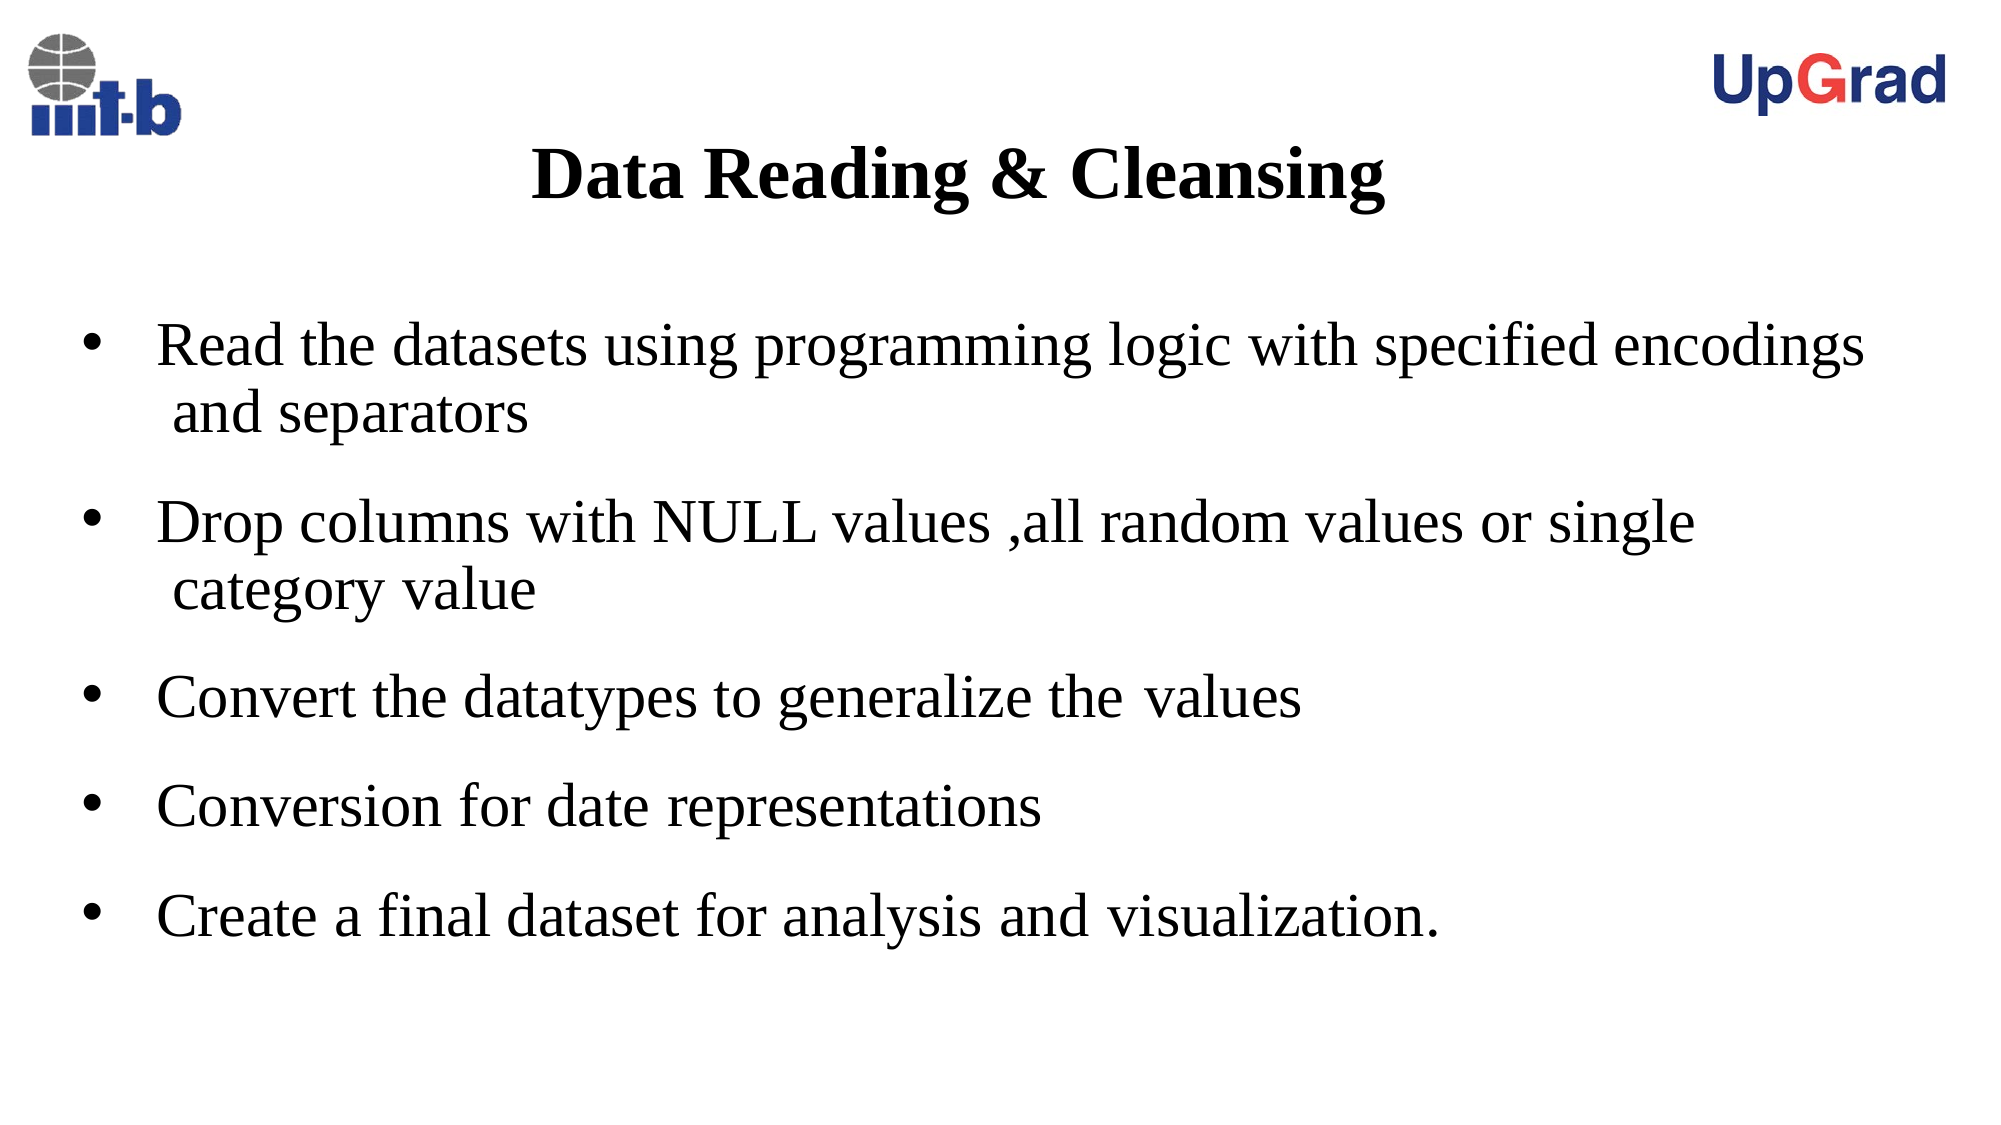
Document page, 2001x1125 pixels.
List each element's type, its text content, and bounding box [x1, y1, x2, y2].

picture [1714, 53, 1946, 116]
text_box Read the datasets using programming logic with specified encodings and separators Drop columns with NULL values ,all random values or single category value Convert the datatypes to generalize the values Conversion for date representations Create a final dataset for analysis and visualization. [79, 299, 1879, 949]
picture [0, 29, 208, 163]
title Data Reading & Cleansing [529, 121, 1390, 299]
